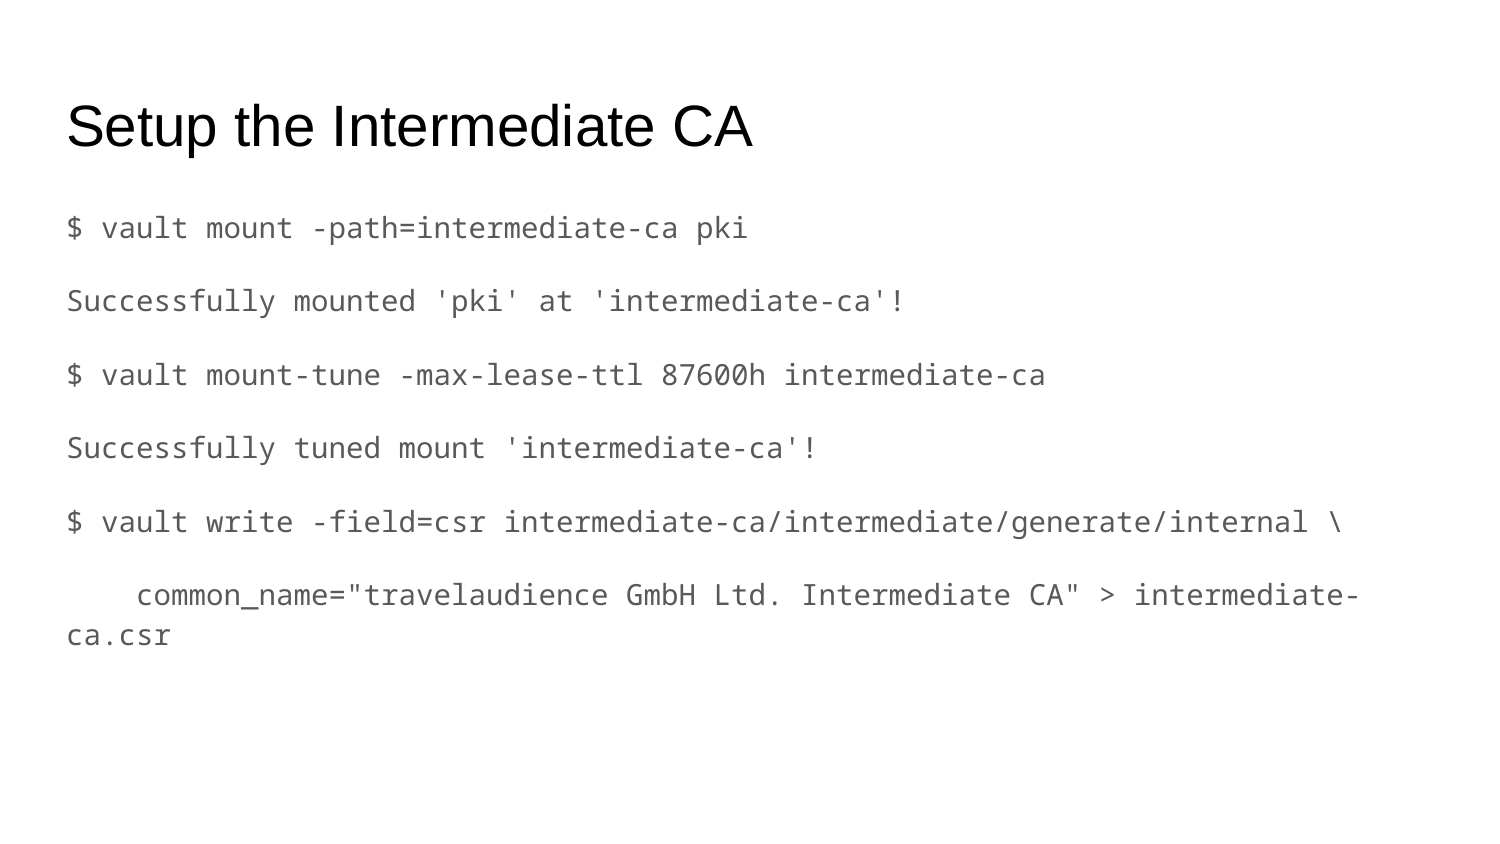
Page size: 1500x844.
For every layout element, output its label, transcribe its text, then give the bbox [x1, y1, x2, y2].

title Setup the Intermediate CA [51, 72, 1449, 167]
list $ vault mount -path=intermediate-ca pki Successfully mounted 'pki' at 'intermediate-ca'! $ vault mount-tune -max-lease-ttl 87600h intermediate-ca Successfully tuned mount 'intermediate-ca'! $ vault write -field=csr intermediate-ca/intermediate/generate/internal \ common_name="travelaudience GmbH Ltd. Intermediate CA" > intermediate-ca.csr [51, 189, 1449, 750]
